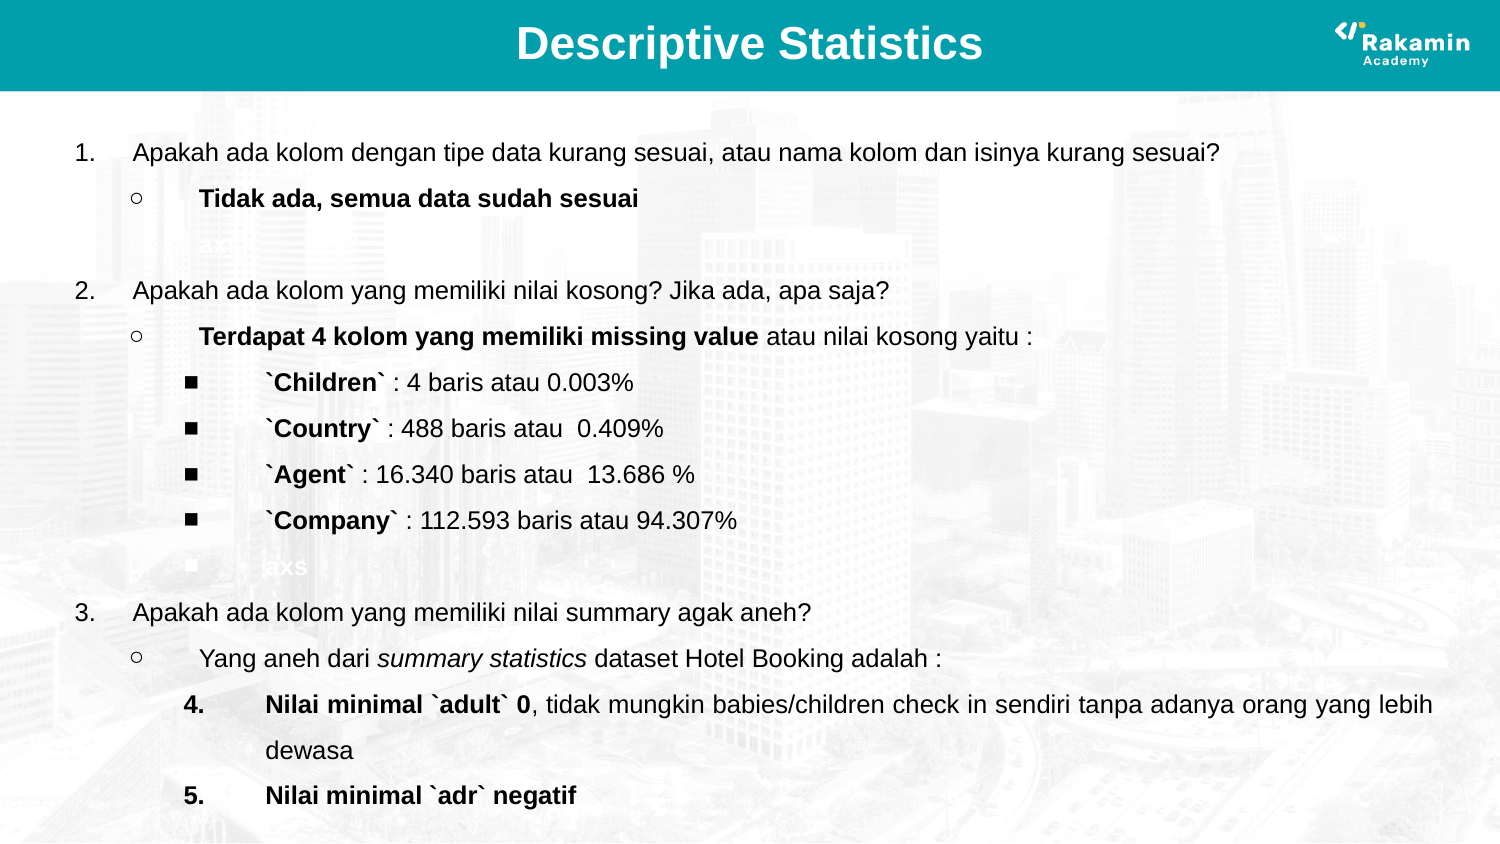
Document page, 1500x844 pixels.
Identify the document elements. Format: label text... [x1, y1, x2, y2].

list Apakah ada kolom dengan tipe data kurang sesuai, atau nama kolom dan isinya kurang sesuai? Tidak ada, semua data sudah sesuai axs Apakah ada kolom yang memiliki nilai kosong? Jika ada, apa saja? Terdapat 4 kolom yang memiliki missing value atau nilai kosong yaitu : `Children` : 4 baris atau 0.003% `Country` : 488 baris atau 0.409% `Agent` : 16.340 baris atau 13.686 % `Company` : 112.593 baris atau 94.307% axs Apakah ada kolom yang memiliki nilai summary agak aneh? Yang aneh dari summary statistics dataset Hotel Booking adalah : Nilai minimal `adult` 0, tidak mungkin babies/children check in sendiri tanpa adanya orang yang lebih dewasa Nilai minimal `adr` negatif [51, 106, 1449, 832]
picture [0, 0, 1500, 844]
title Descriptive Statistics [51, 0, 1449, 92]
